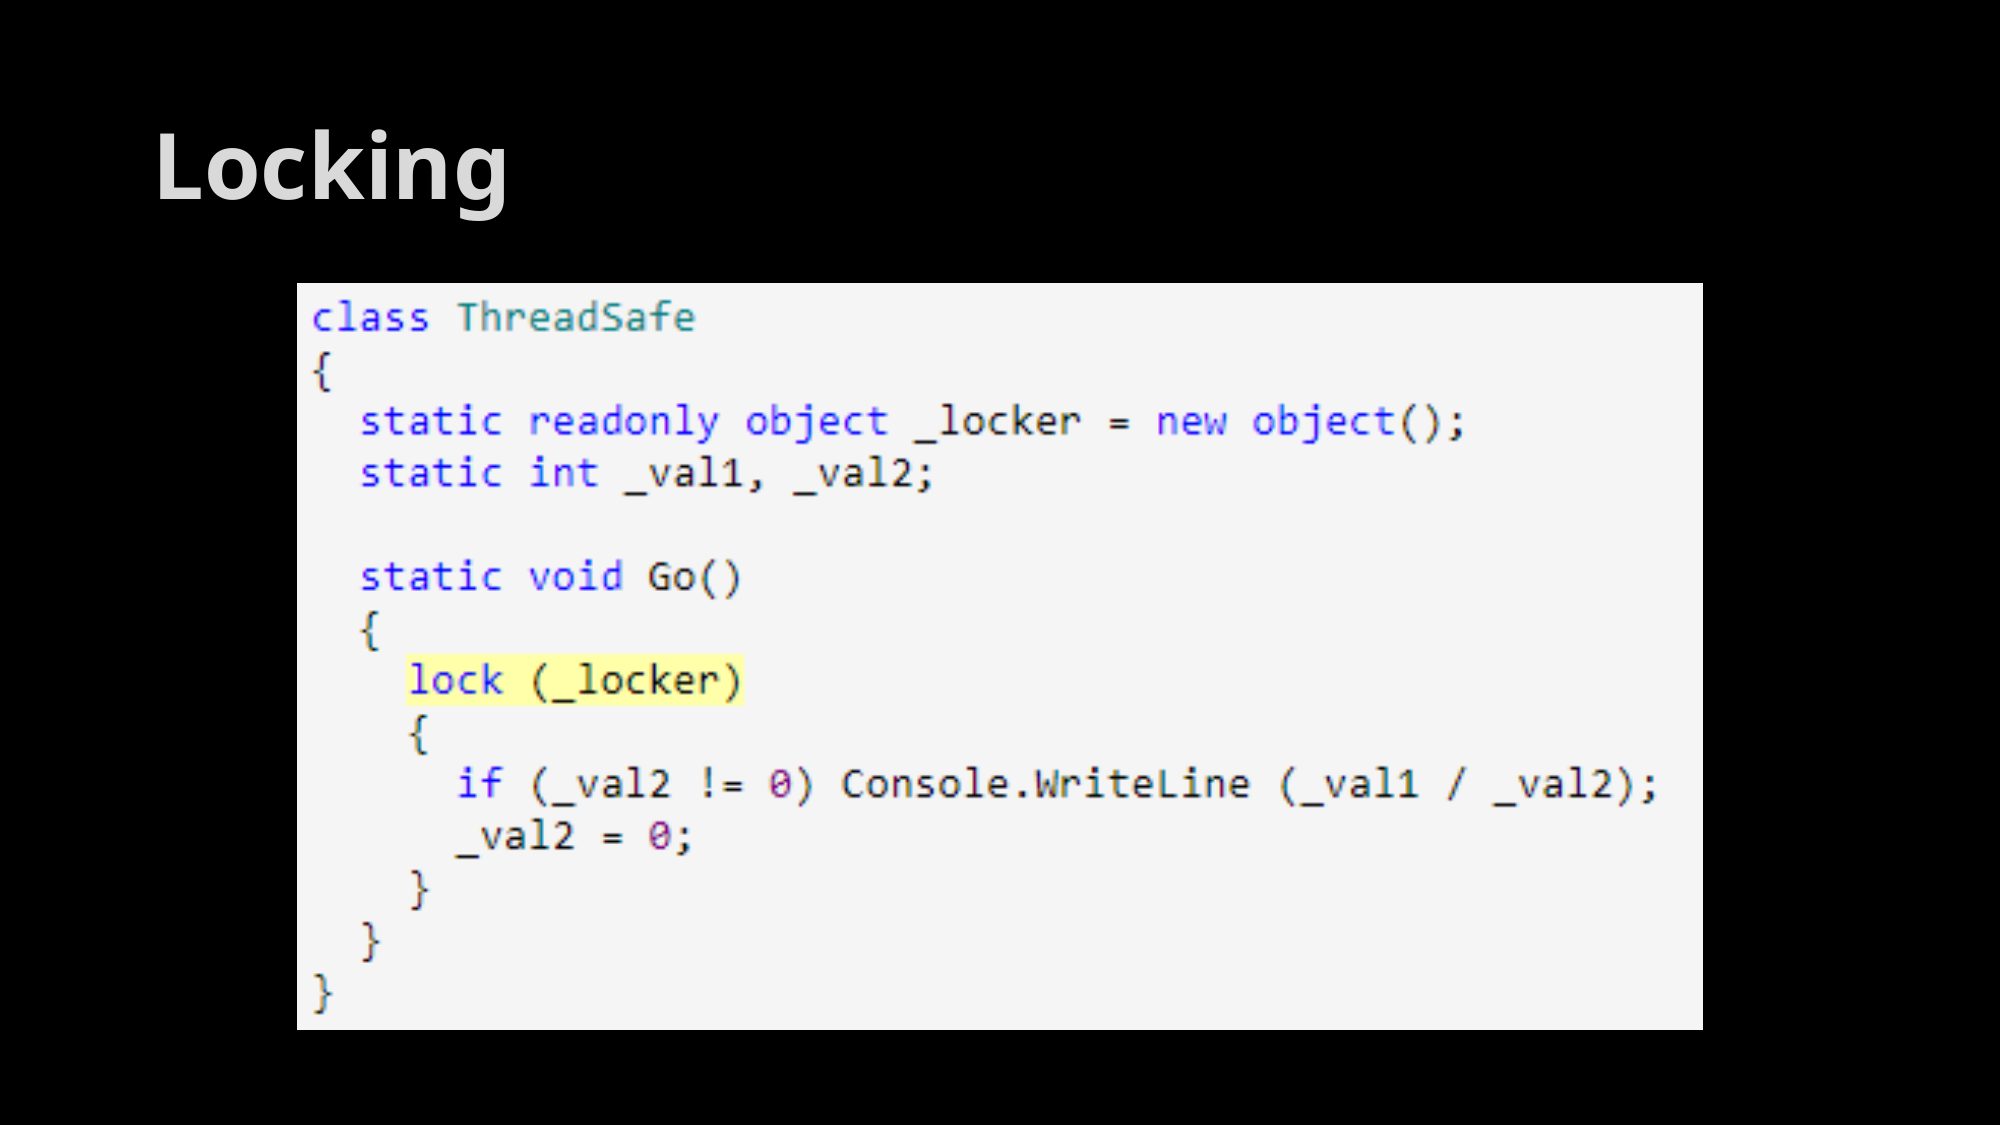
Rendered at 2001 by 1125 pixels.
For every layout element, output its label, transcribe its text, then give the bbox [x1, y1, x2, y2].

title Locking [137, 59, 1876, 280]
picture [297, 283, 1703, 1030]
